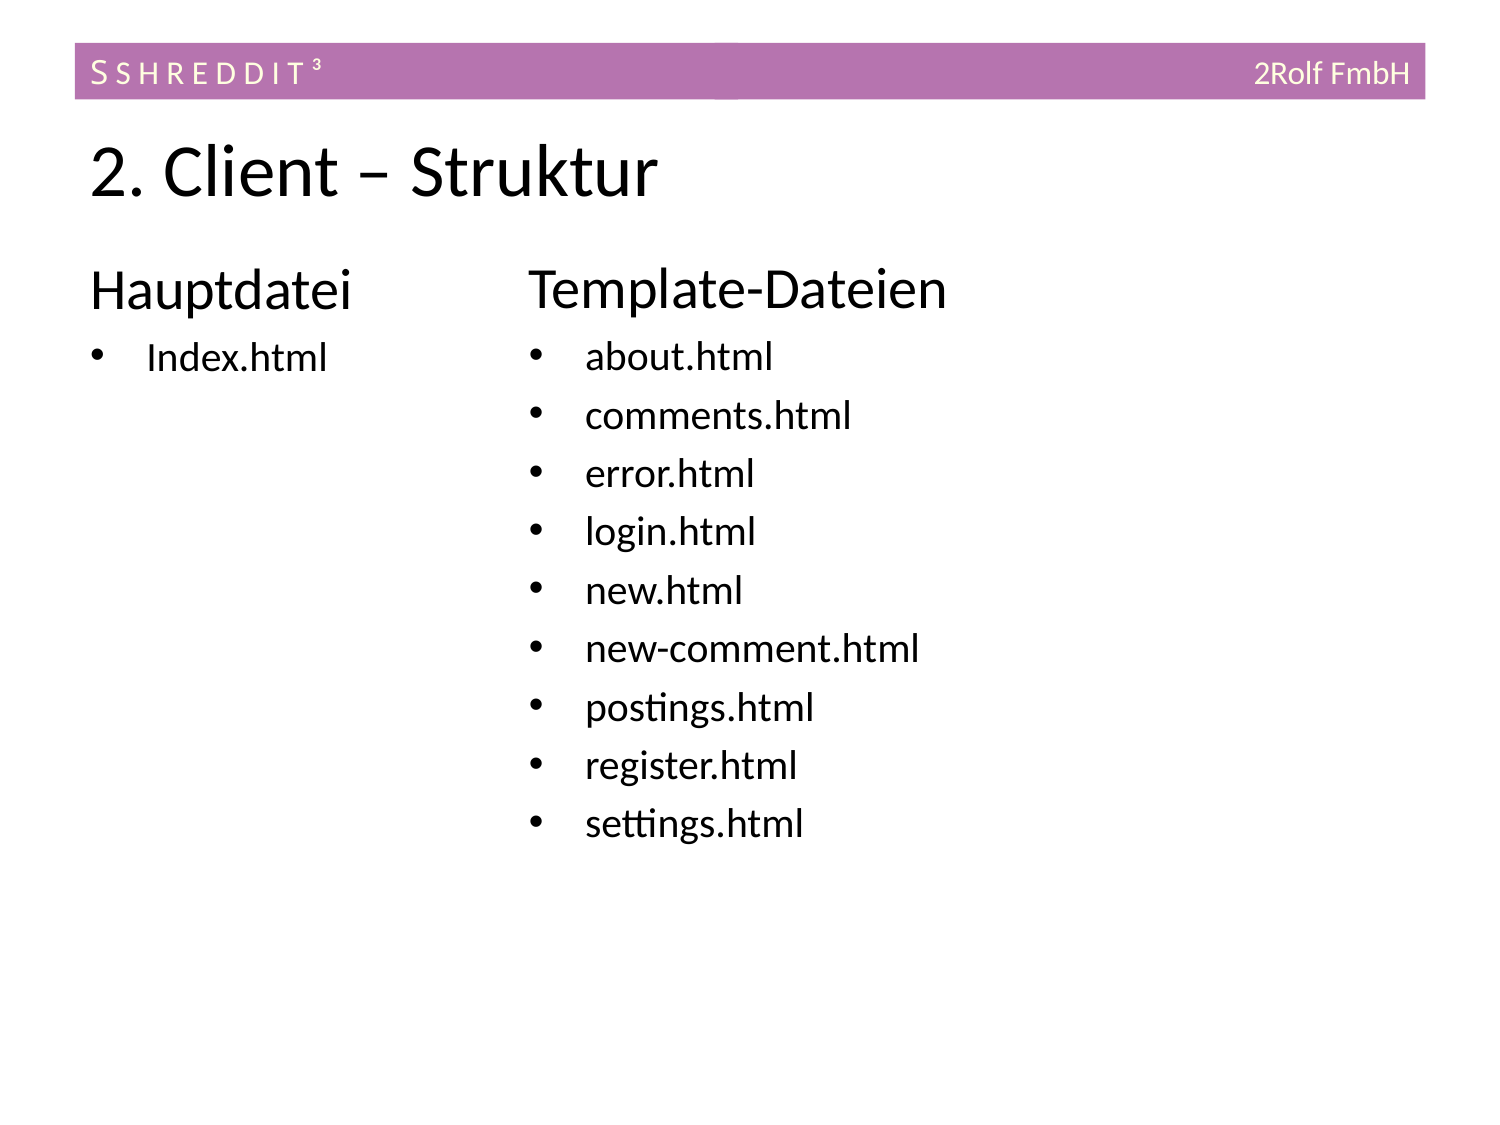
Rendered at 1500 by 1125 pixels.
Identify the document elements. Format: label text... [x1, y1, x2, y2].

list Hauptdatei Index.html [75, 243, 455, 1047]
text_box Template-Dateien about.html comments.html error.html login.html new.html new-comment.html postings.html register.html settings.html [513, 243, 1426, 1047]
text_box S S H R E D D I T ³ [74, 42, 739, 100]
text_box 2Rolf FmbH [739, 42, 1426, 100]
text_box 2. Client – Struktur [74, 113, 1426, 219]
